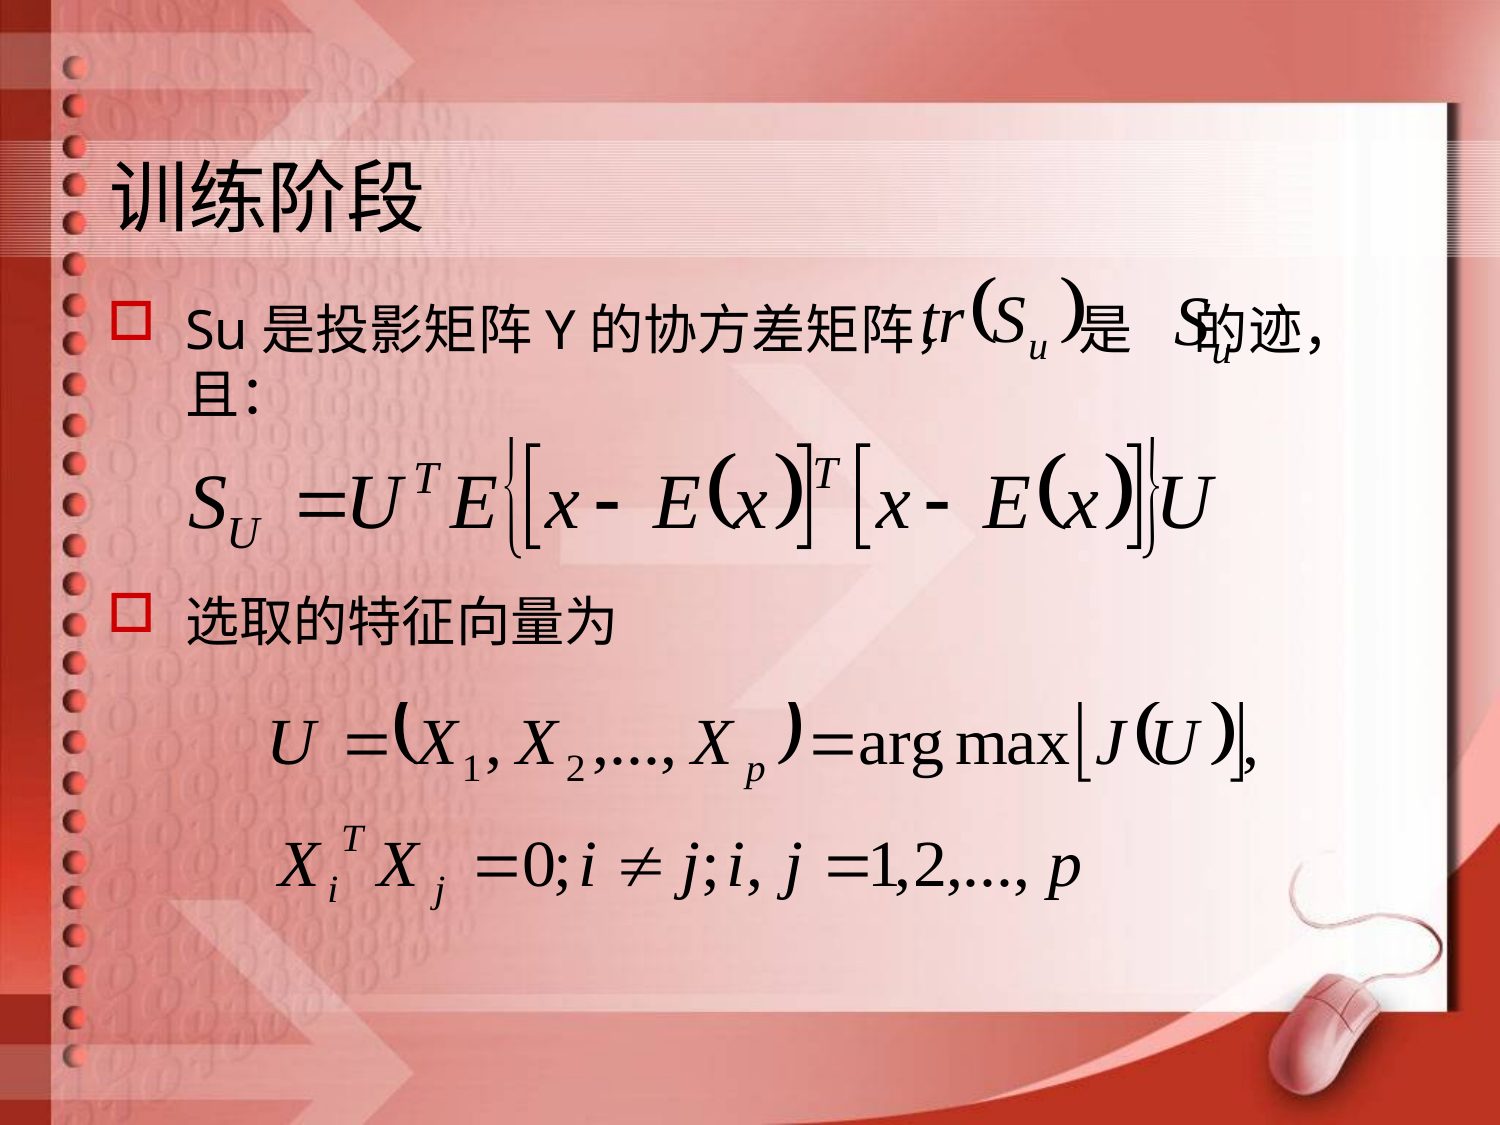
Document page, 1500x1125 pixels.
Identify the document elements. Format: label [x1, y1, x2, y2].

text_box [1162, 274, 1245, 382]
picture [0, 0, 1500, 1125]
text_box [174, 437, 1238, 568]
text_box [912, 274, 1088, 377]
list [262, 702, 1272, 923]
